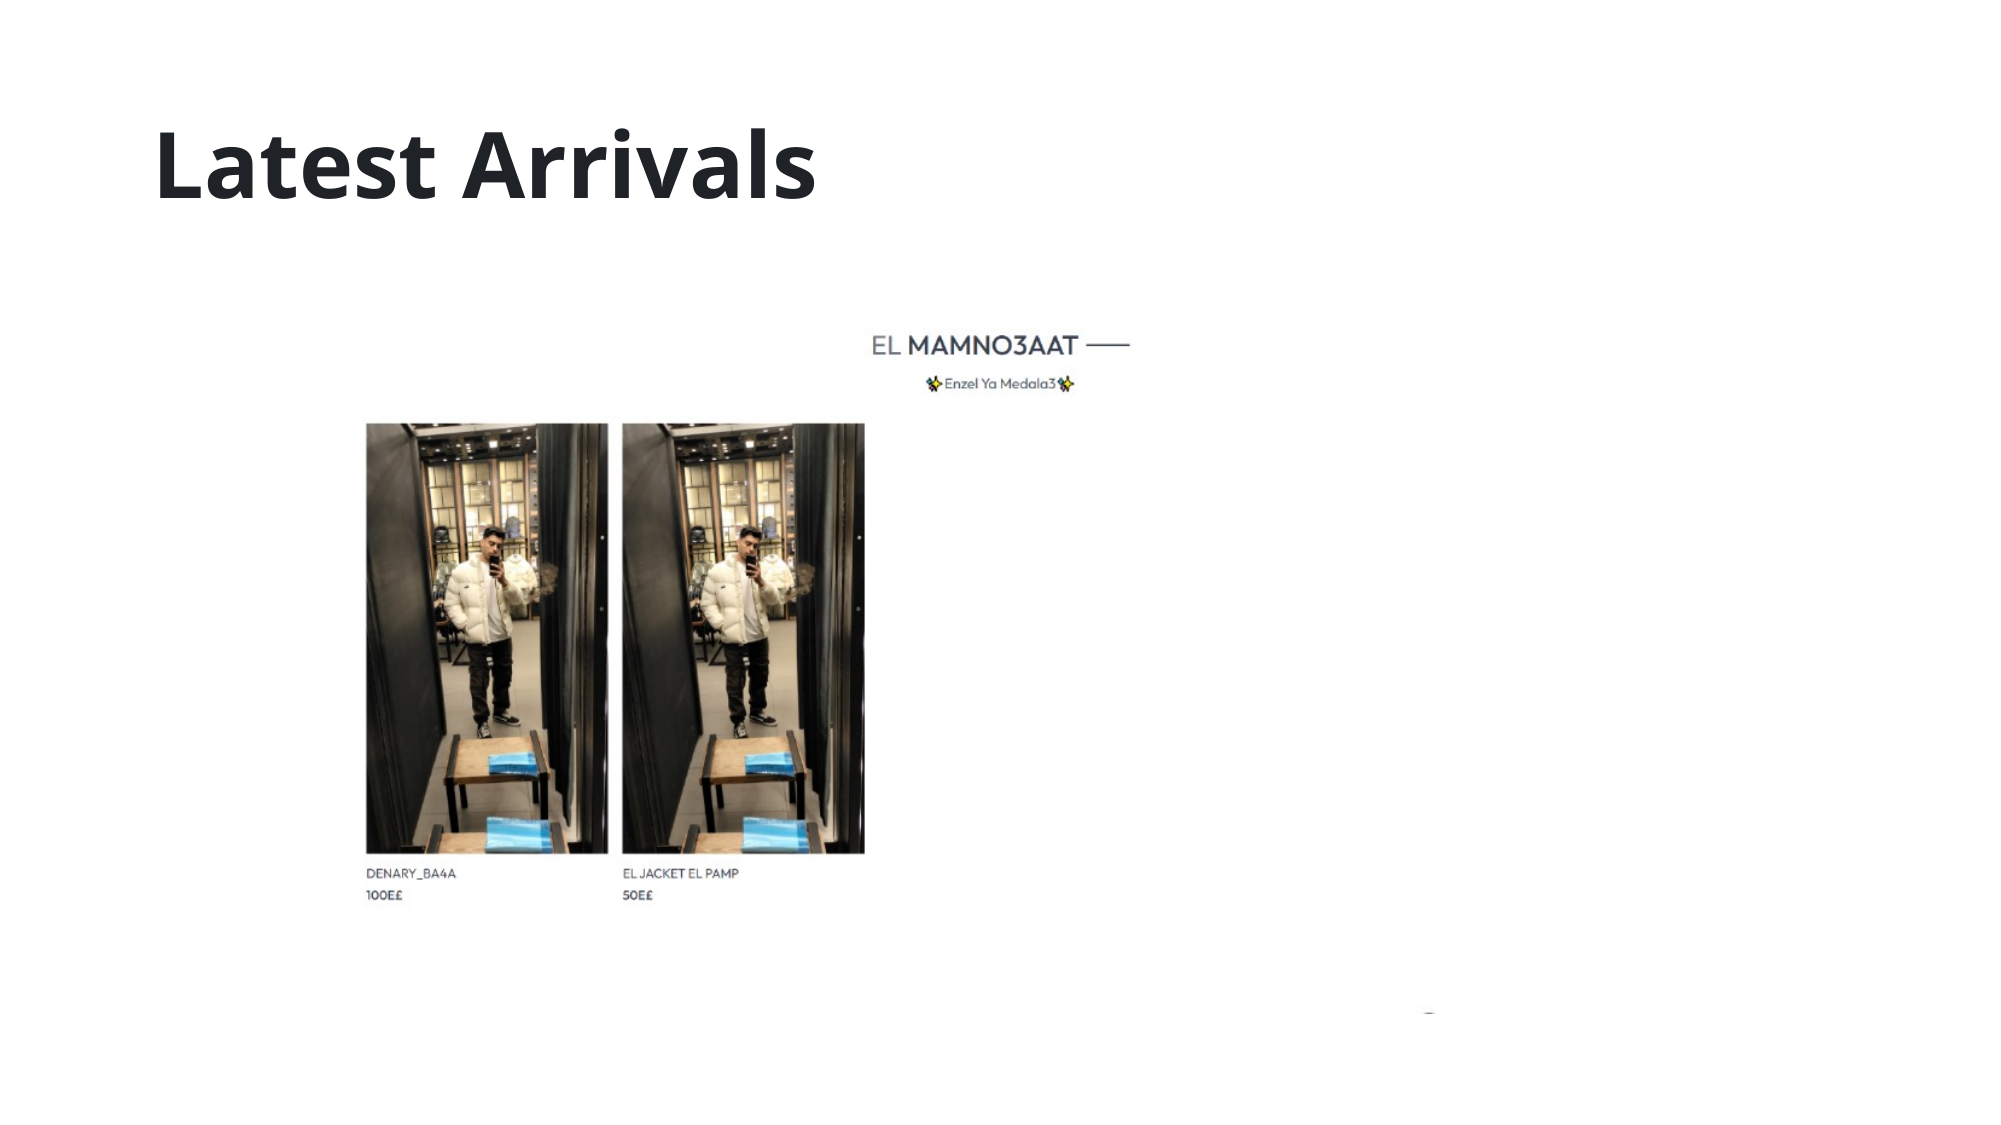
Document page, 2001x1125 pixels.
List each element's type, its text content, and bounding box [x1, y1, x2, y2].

title Latest Arrivals [137, 59, 1863, 278]
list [226, 299, 1773, 1014]
